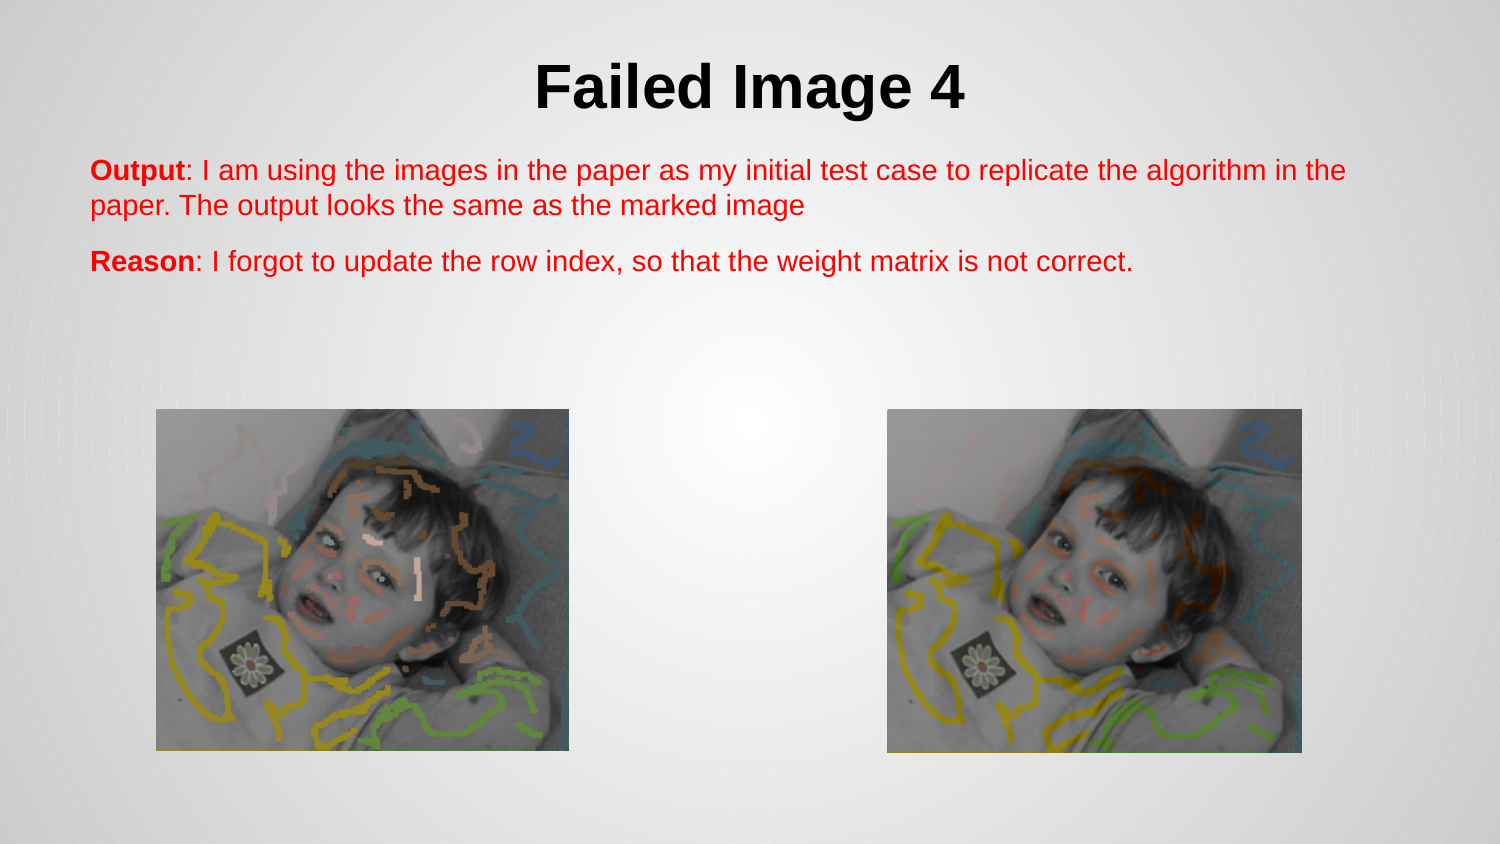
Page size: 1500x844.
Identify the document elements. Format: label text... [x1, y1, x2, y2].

picture [155, 409, 569, 752]
list Output: I am using the images in the paper as my initial test case to replicate the algorithm in the paper. The output looks the same as the marked image Reason: I forgot to update the row index, so that the weight matrix is not correct. [75, 136, 1425, 329]
title Failed Image 4 [75, 33, 1425, 136]
picture [887, 409, 1302, 753]
